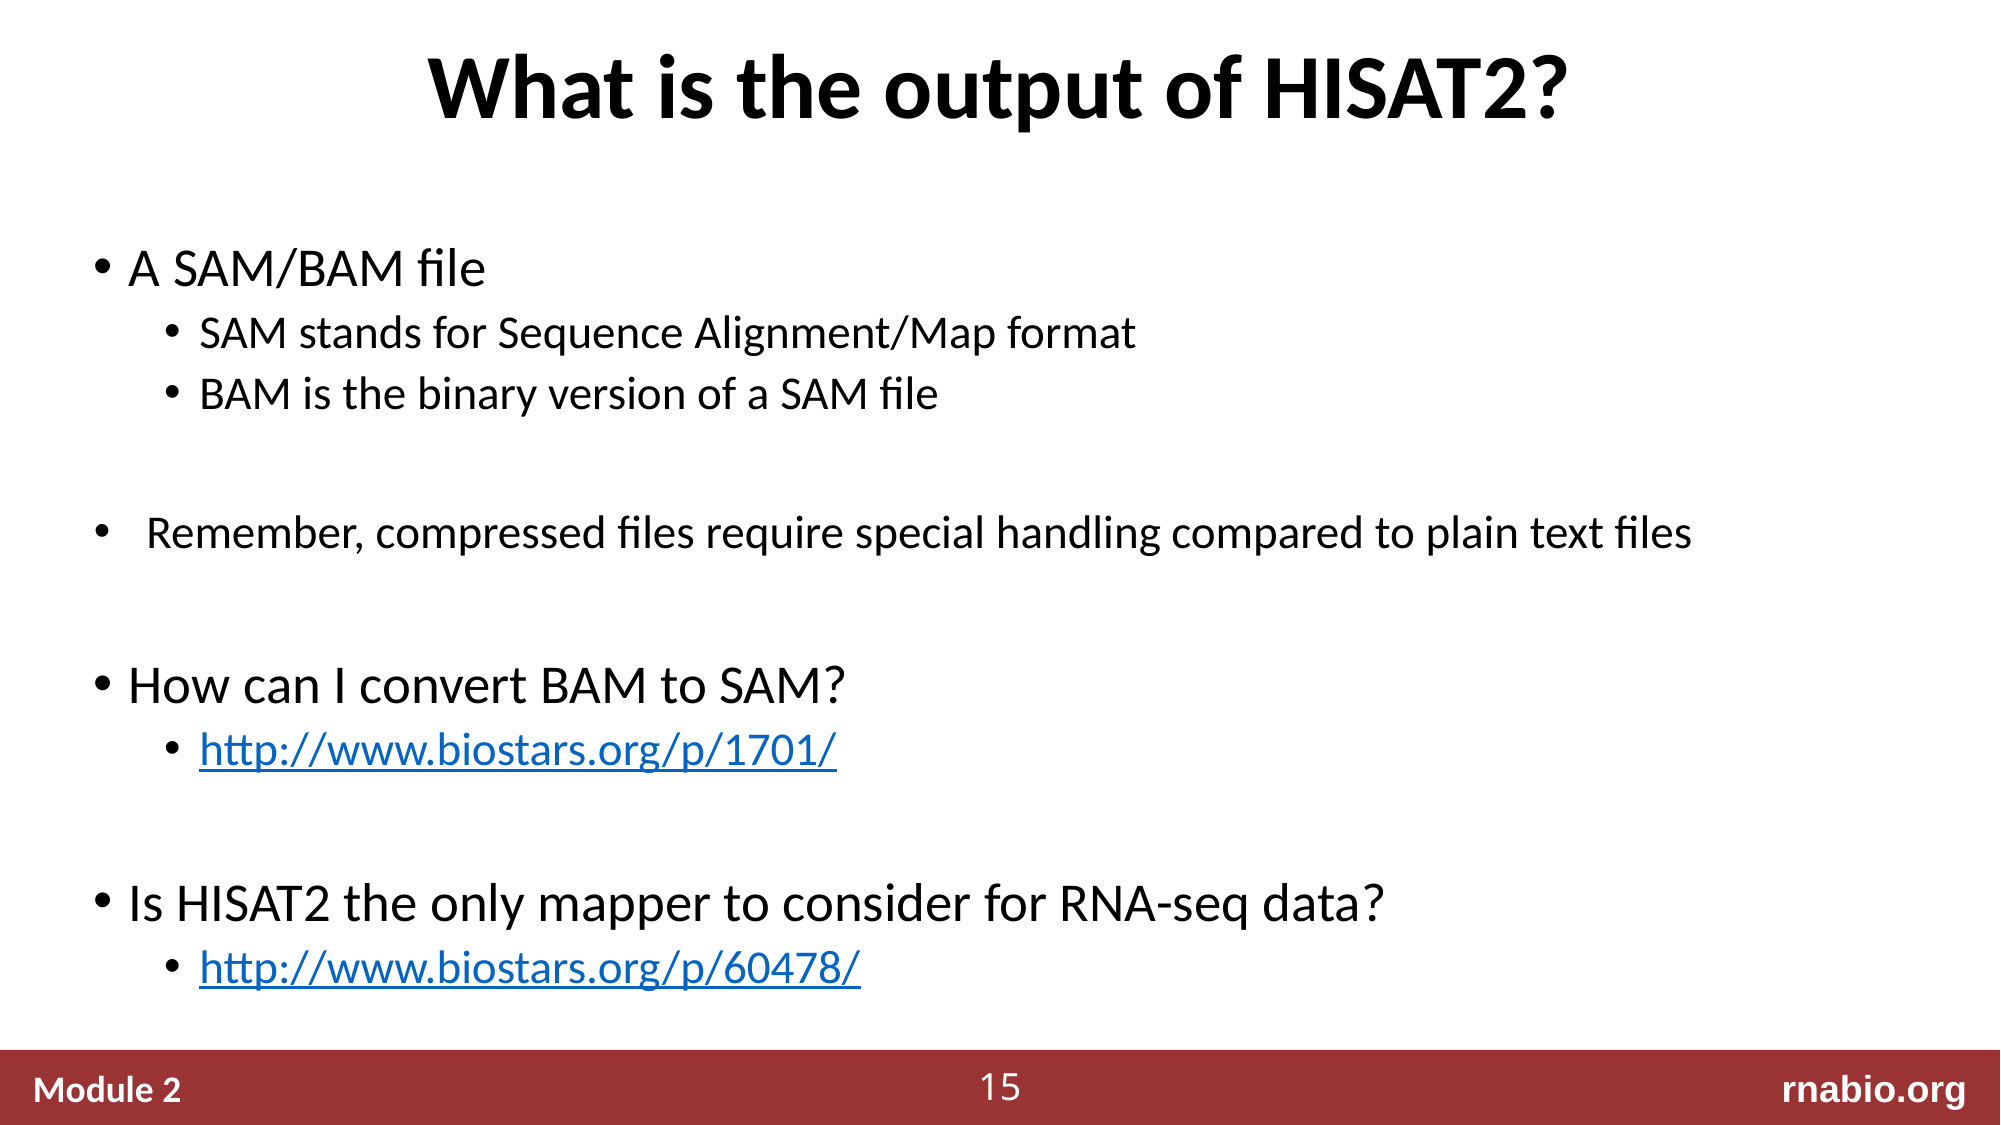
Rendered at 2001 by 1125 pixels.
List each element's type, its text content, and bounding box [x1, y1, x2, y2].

list A SAM/BAM file SAM stands for Sequence Alignment/Map format BAM is the binary version of a SAM file Remember, compressed files require special handling compared to plain text files How can I convert BAM to SAM? http://www.biostars.org/p/1701/ Is HISAT2 the only mapper to consider for RNA-seq data? http://www.biostars.org/p/60478/ [78, 231, 1921, 1007]
title What is the output of HISAT2? [275, 0, 1725, 184]
